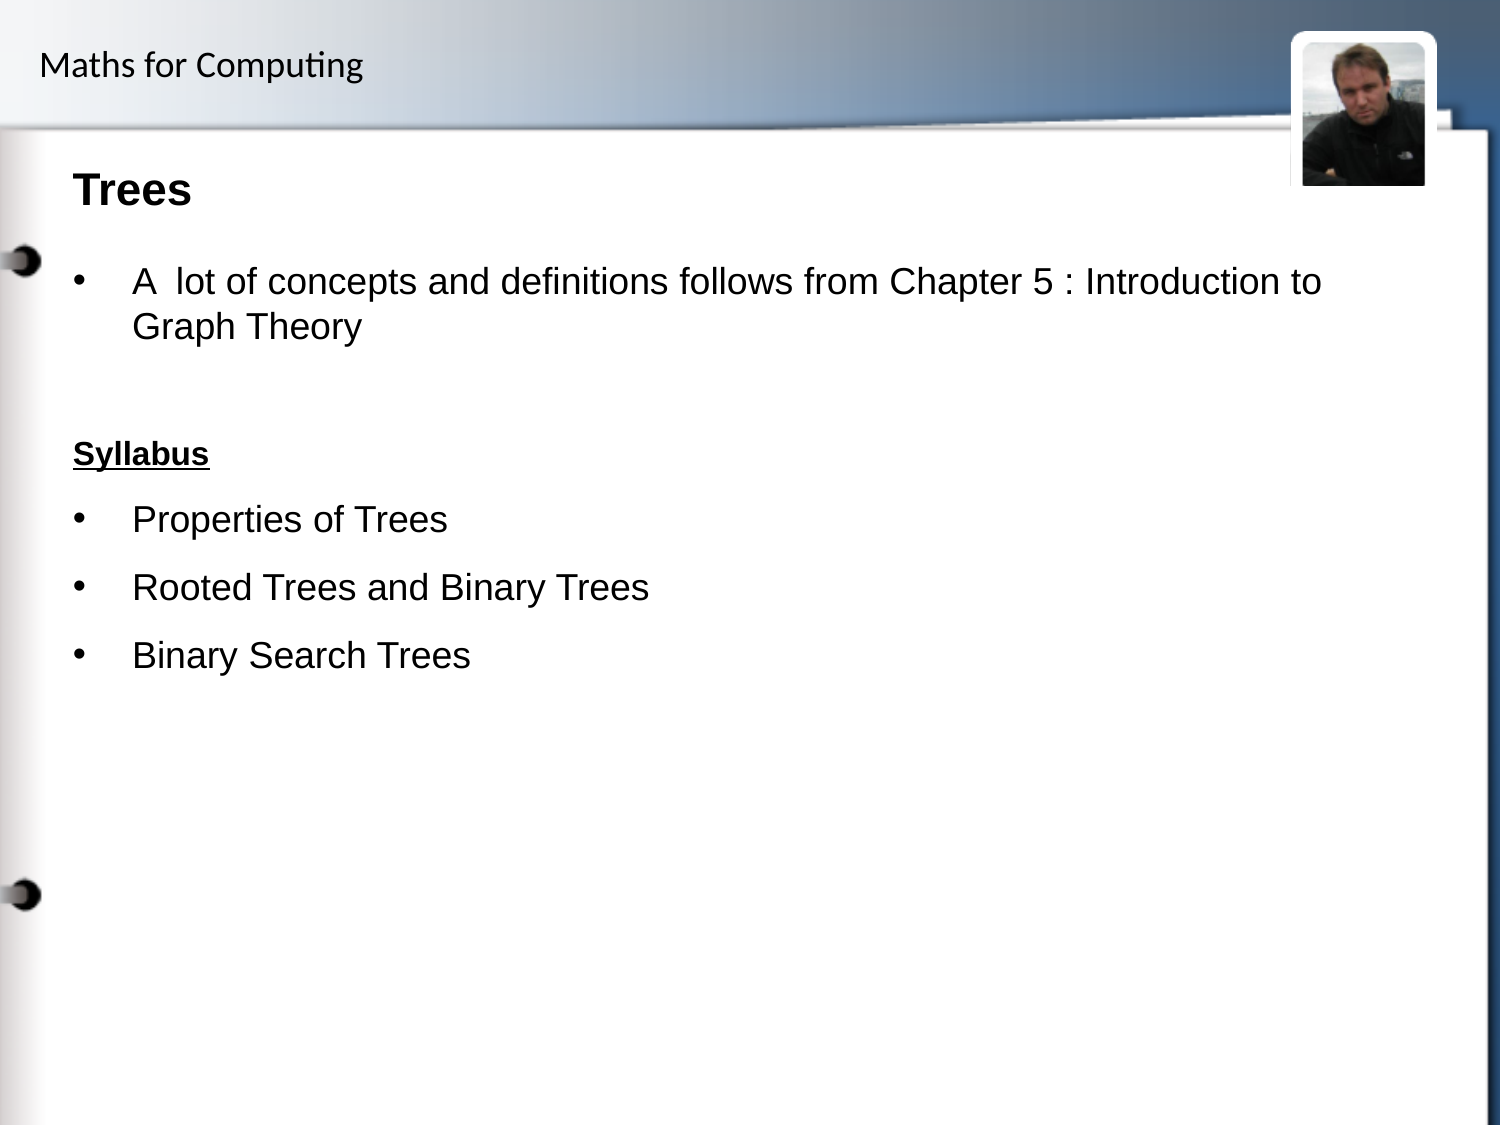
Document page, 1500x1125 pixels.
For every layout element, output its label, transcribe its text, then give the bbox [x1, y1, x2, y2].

picture [0, 0, 1500, 1125]
list A lot of concepts and definitions follows from Chapter 5 : Introduction to Graph Theory Syllabus Properties of Trees Rooted Trees and Binary Trees Binary Search Trees [58, 249, 1430, 1089]
title Trees [57, 152, 1276, 217]
